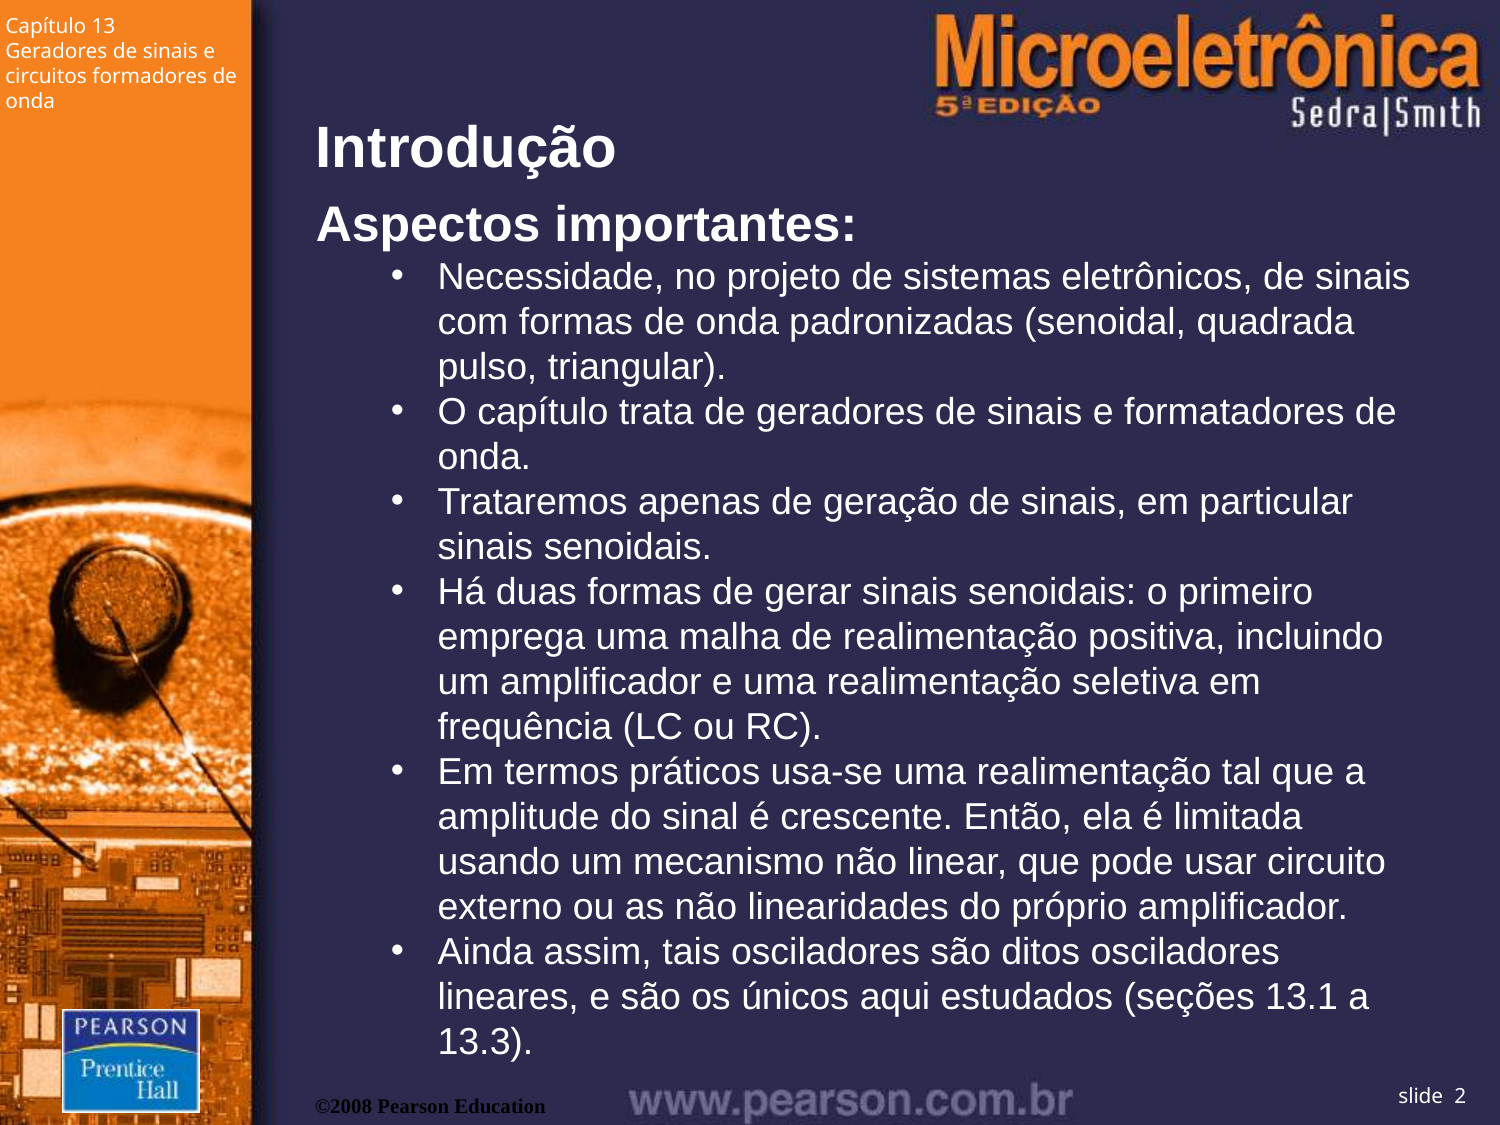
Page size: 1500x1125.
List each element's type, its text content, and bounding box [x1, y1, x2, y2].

picture [0, 0, 1500, 1125]
text_box Introdução [301, 101, 1469, 187]
text_box Aspectos importantes: Necessidade, no projeto de sistemas eletrônicos, de sinais com formas de onda padronizadas (senoidal, quadrada pulso, triangular). O capítulo trata de geradores de sinais e formatadores de onda. Trataremos apenas de geração de sinais, em particular sinais senoidais. Há duas formas de gerar sinais senoidais: o primeiro emprega uma malha de realimentação positiva, incluindo um amplificador e uma realimentação seletiva em frequência (LC ou RC). Em termos práticos usa-se uma realimentação tal que a amplitude do sinal é crescente. Então, ela é limitada usando um mecanismo não linear, que pode usar circuito externo ou as não linearidades do próprio amplificador. Ainda assim, tais osciladores são ditos osciladores lineares, e são os únicos aqui estudados (seções 13.1 a 13.3). [301, 184, 1435, 1070]
